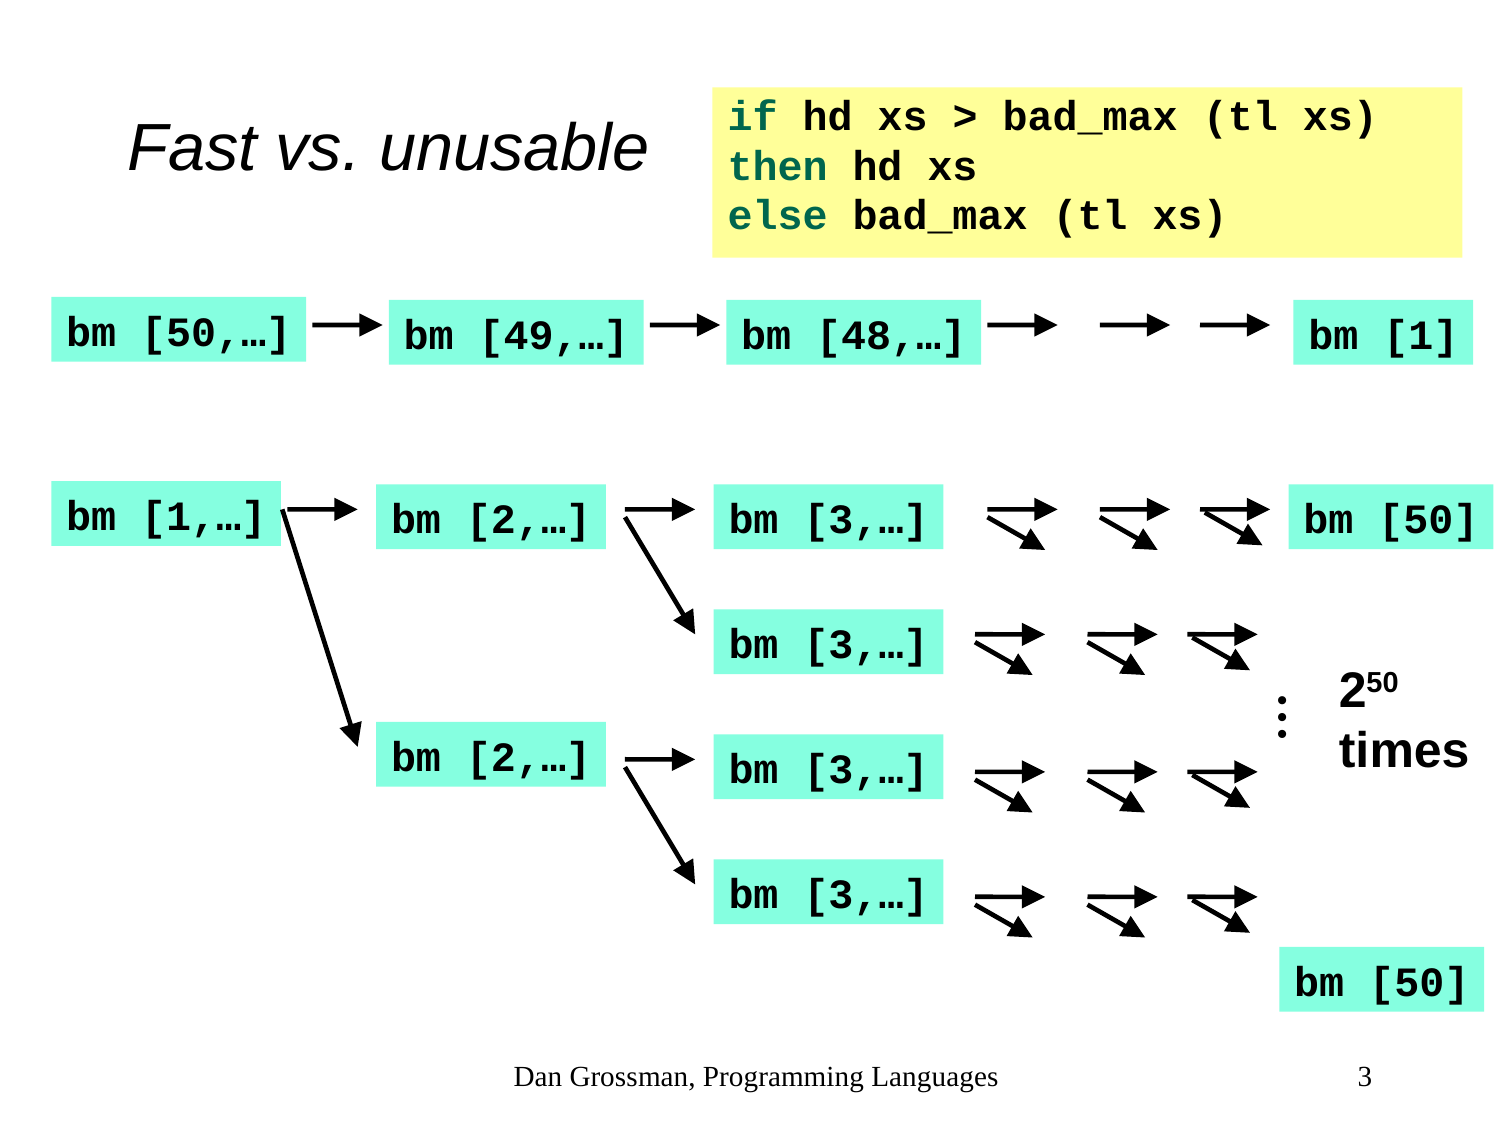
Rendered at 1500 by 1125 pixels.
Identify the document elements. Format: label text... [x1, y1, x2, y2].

text_box [1204, 512, 1263, 546]
text_box [974, 779, 1033, 813]
text_box [1192, 774, 1250, 808]
text_box [1099, 314, 1171, 336]
text_box [1087, 642, 1146, 676]
text_box if hd xs > bad_max (tl xs) then hd xs else bad_max (tl xs) [712, 87, 1463, 258]
text_box [987, 499, 1058, 520]
text_box bm [3,…] [713, 859, 944, 925]
text_box [312, 314, 383, 336]
text_box [1087, 624, 1158, 645]
text_box [974, 886, 1046, 908]
slide_number 3 [1074, 1049, 1388, 1125]
text_box [974, 761, 1046, 783]
text_box [1187, 624, 1258, 645]
text_box [1099, 499, 1171, 520]
text_box bm [50] [1288, 484, 1494, 550]
text_box bm [3,…] [713, 609, 944, 675]
text_box [1199, 499, 1271, 520]
text_box [624, 767, 696, 885]
text_box bm [3,…] [713, 734, 944, 800]
text_box [1087, 904, 1146, 938]
text_box [1187, 761, 1258, 783]
text_box [624, 749, 696, 770]
text_box bm [50] [1279, 946, 1485, 1012]
text_box [282, 509, 362, 747]
text_box … [1261, 678, 1323, 758]
text_box [987, 314, 1058, 336]
text_box [1099, 517, 1158, 550]
text_box [1192, 899, 1250, 933]
text_box bm [1] [1293, 299, 1474, 365]
text_box bm [2,…] [376, 721, 606, 787]
text_box [1199, 314, 1271, 336]
footer Dan Grossman, Programming Languages [474, 1049, 1038, 1125]
text_box [1087, 779, 1146, 813]
text_box bm [3,…] [713, 484, 944, 550]
text_box [1087, 886, 1158, 908]
text_box [974, 904, 1033, 938]
text_box bm [48,…] [726, 299, 982, 365]
text_box [624, 517, 696, 635]
title Fast vs. unusable [112, 49, 1388, 238]
text_box [649, 314, 721, 336]
text_box bm [50,…] [51, 296, 307, 362]
text_box [1192, 637, 1250, 671]
text_box [624, 499, 696, 520]
text_box 250 times [1323, 649, 1485, 785]
text_box [987, 517, 1046, 550]
text_box bm [2,…] [376, 484, 606, 550]
text_box bm [1,…] [51, 481, 281, 546]
text_box [974, 624, 1046, 645]
text_box bm [49,…] [388, 299, 644, 365]
text_box [1087, 761, 1158, 783]
text_box [974, 642, 1033, 676]
text_box [1187, 886, 1258, 908]
text_box [287, 499, 358, 520]
